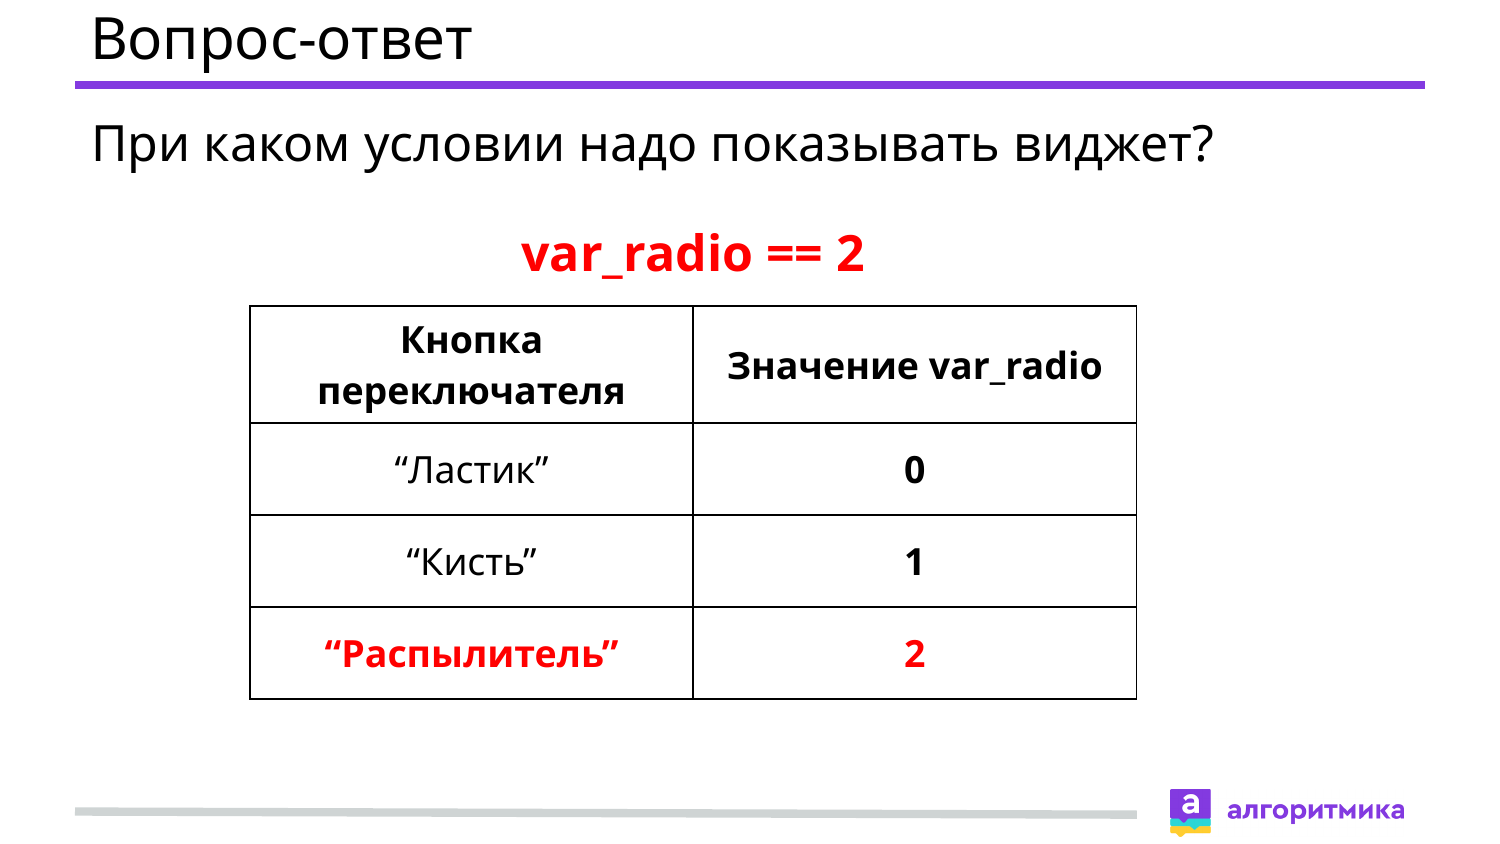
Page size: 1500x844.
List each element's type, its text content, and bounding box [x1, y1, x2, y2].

text_box var_radio == 2 [447, 214, 939, 290]
table_header Значение var_radio [694, 307, 1136, 422]
table_cell 1 [694, 516, 1136, 606]
table_cell “Распылитель” [251, 608, 692, 698]
table_cell 0 [694, 424, 1136, 514]
table_cell “Ластик” [251, 424, 692, 514]
picture [1170, 789, 1404, 837]
table_cell 2 [694, 608, 1136, 698]
table_cell “Кисть” [251, 516, 692, 606]
title Вопрос-ответ [75, 0, 1425, 73]
table_header Кнопка переключателя [251, 307, 692, 422]
list При каком условии надо показывать виджет? [75, 96, 1425, 215]
